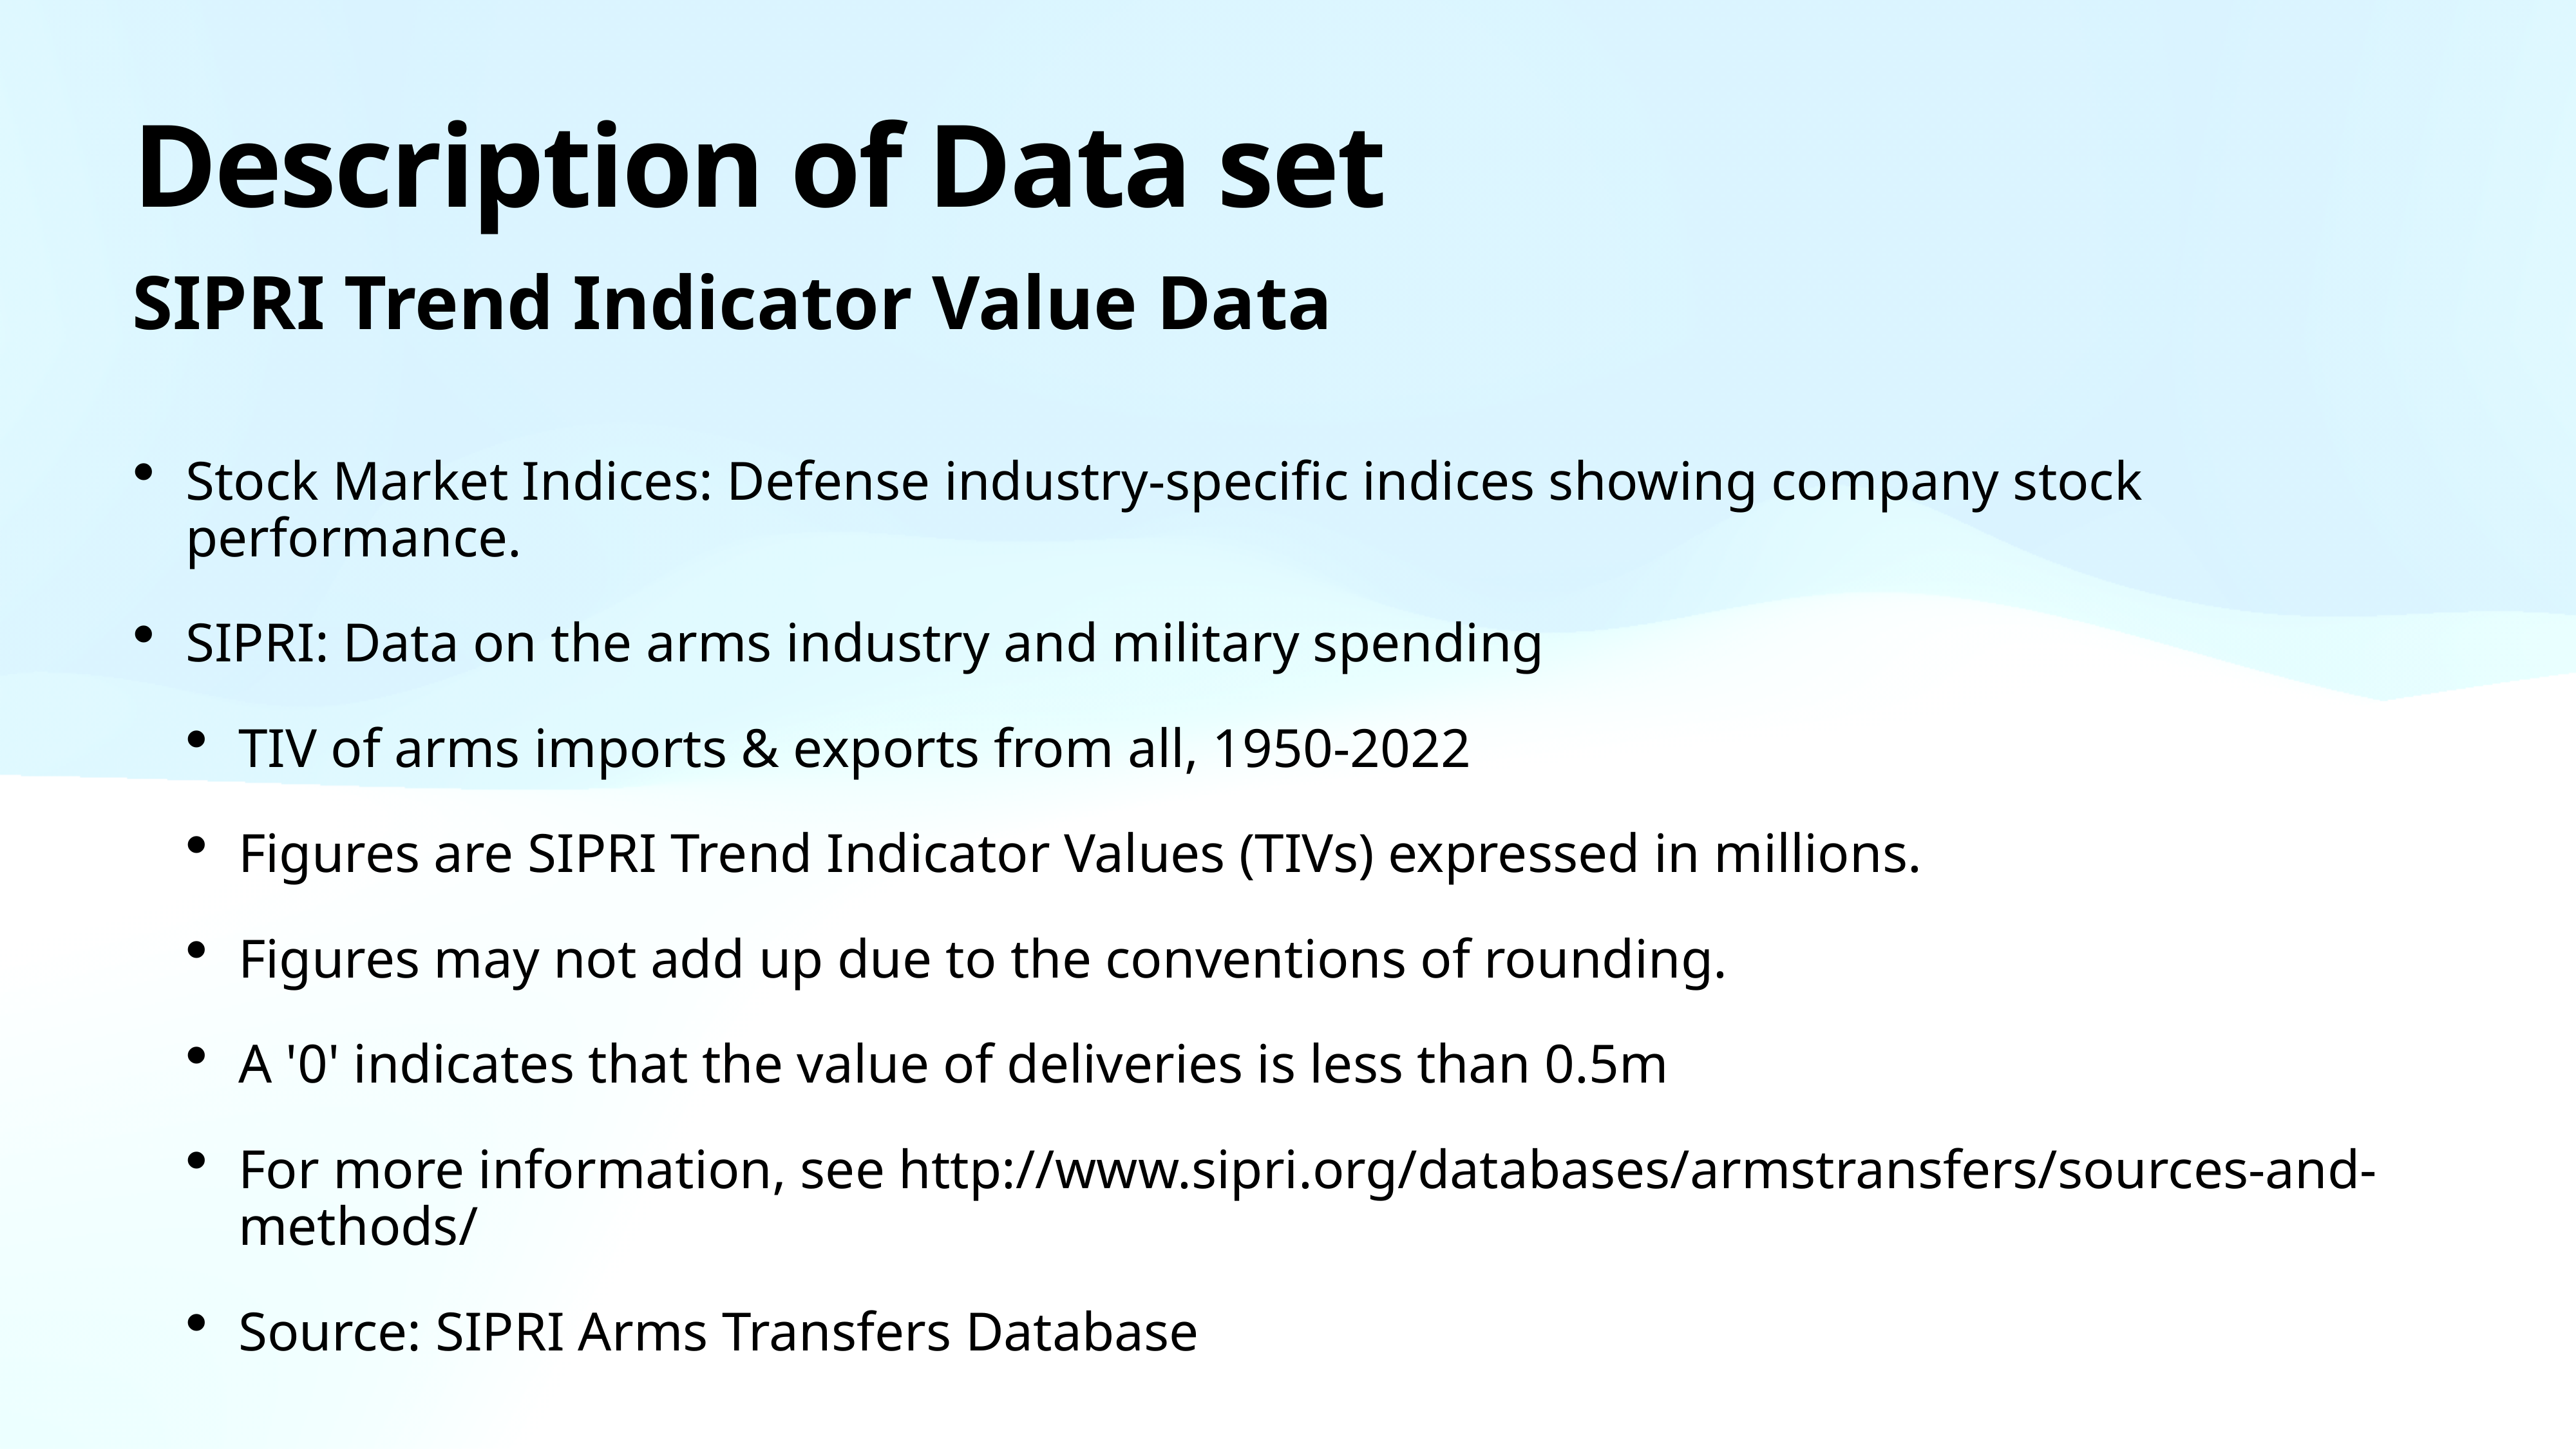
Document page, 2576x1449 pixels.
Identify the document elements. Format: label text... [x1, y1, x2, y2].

list Stock Market Indices: Defense industry-specific indices showing company stock performance. SIPRI: Data on the arms industry and military spending TIV of arms imports & exports from all, 1950-2022 Figures are SIPRI Trend Indicator Values (TIVs) expressed in millions. Figures may not add up due to the conventions of rounding. A '0' indicates that the value of deliveries is less than 0.5m For more information, see http://www.sipri.org/databases/armstransfers/sources-and-methods/ Source: SIPRI Arms Transfers Database [127, 448, 2449, 1321]
list SIPRI Trend Indicator Value Data [127, 250, 2449, 350]
title Description of Data set [127, 113, 2449, 250]
picture [0, 0, 2576, 1449]
